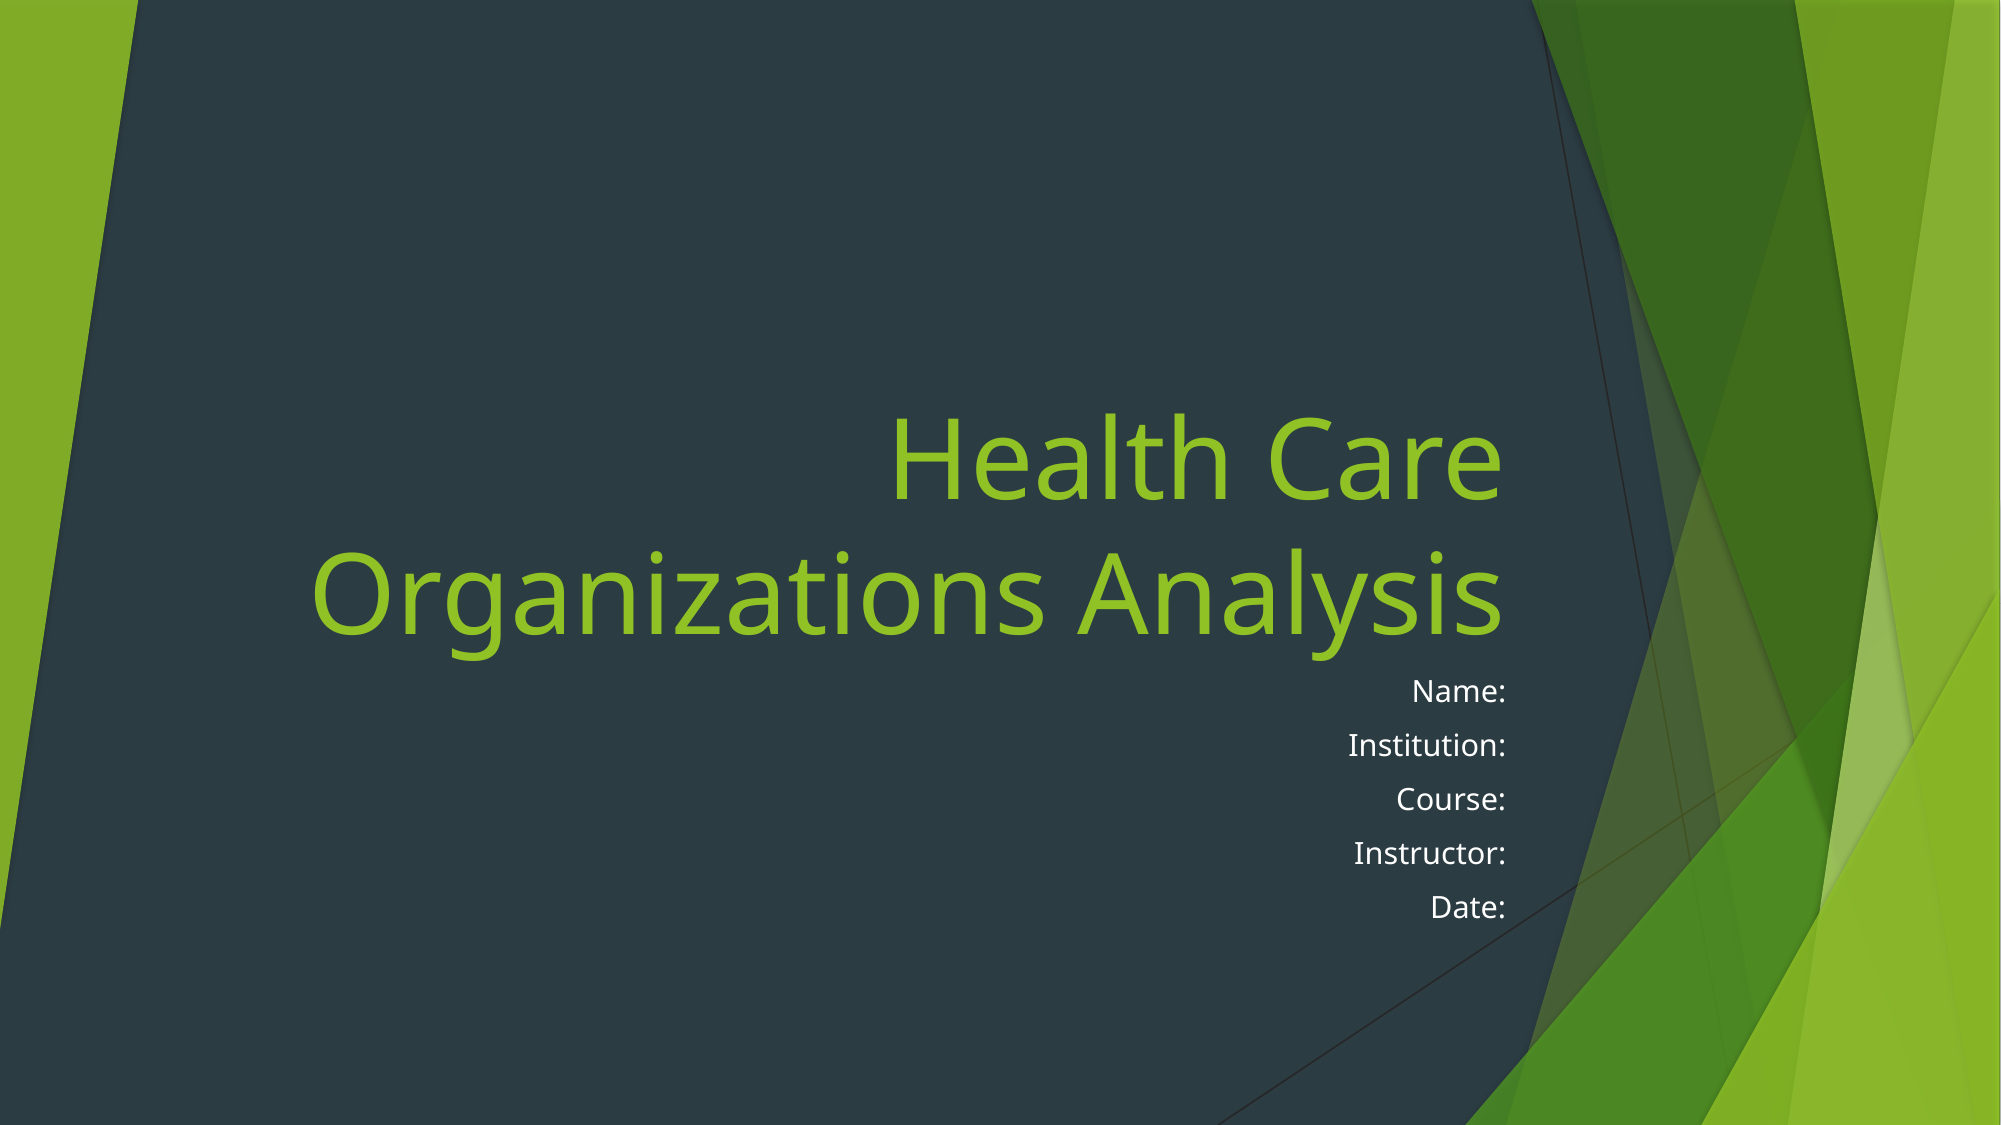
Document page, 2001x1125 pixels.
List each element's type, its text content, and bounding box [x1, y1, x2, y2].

title Health Care Organizations Analysis [247, 394, 1522, 664]
subtitle Name: Institution: Course: Instructor: Date: [247, 664, 1522, 934]
